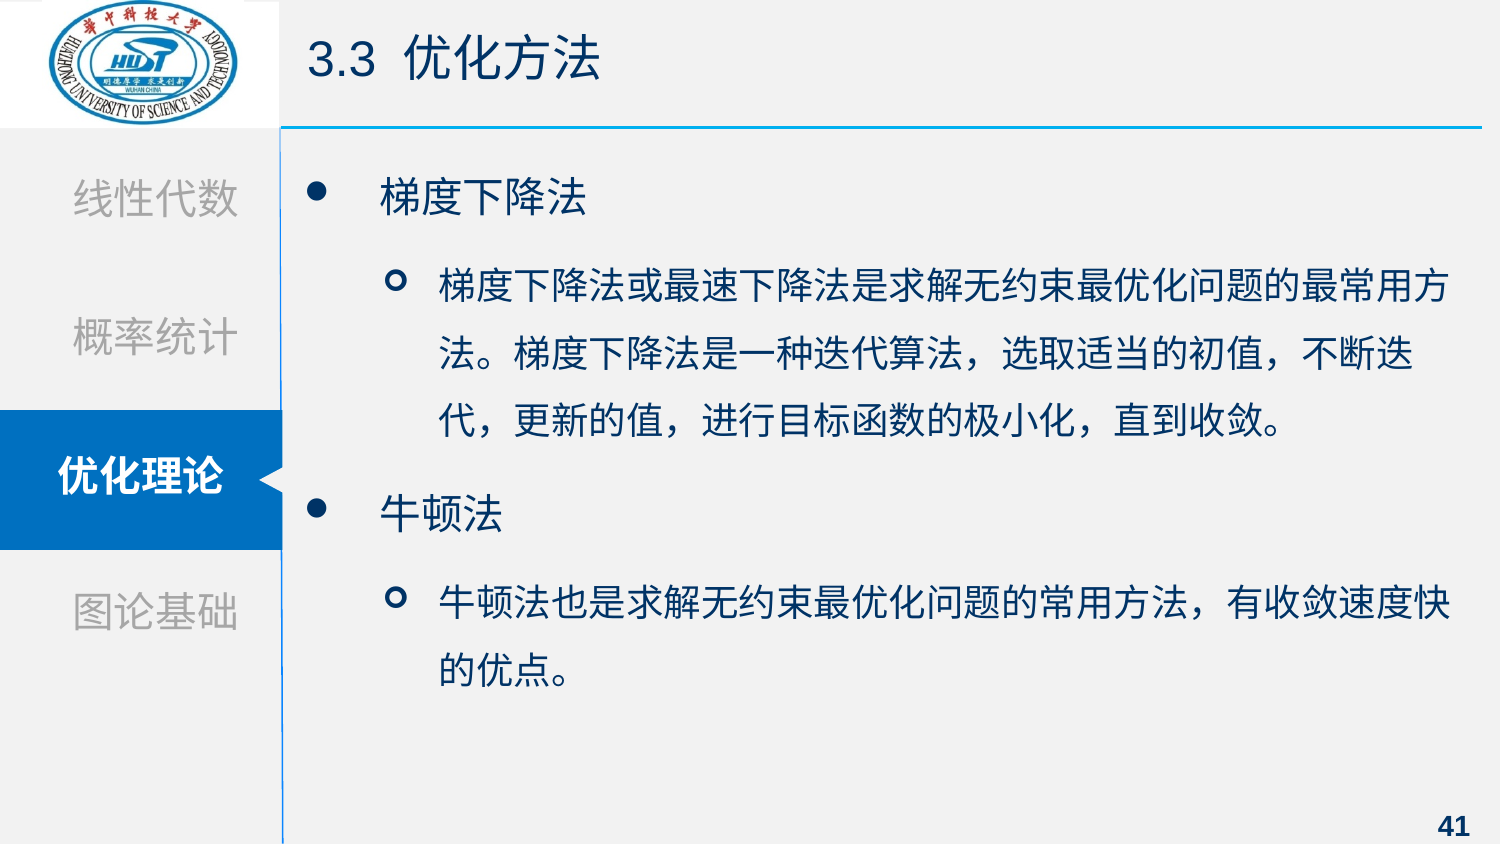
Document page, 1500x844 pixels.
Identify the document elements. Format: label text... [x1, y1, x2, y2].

picture [42, 0, 244, 128]
title 3.3 优化方法 [277, 0, 1495, 127]
